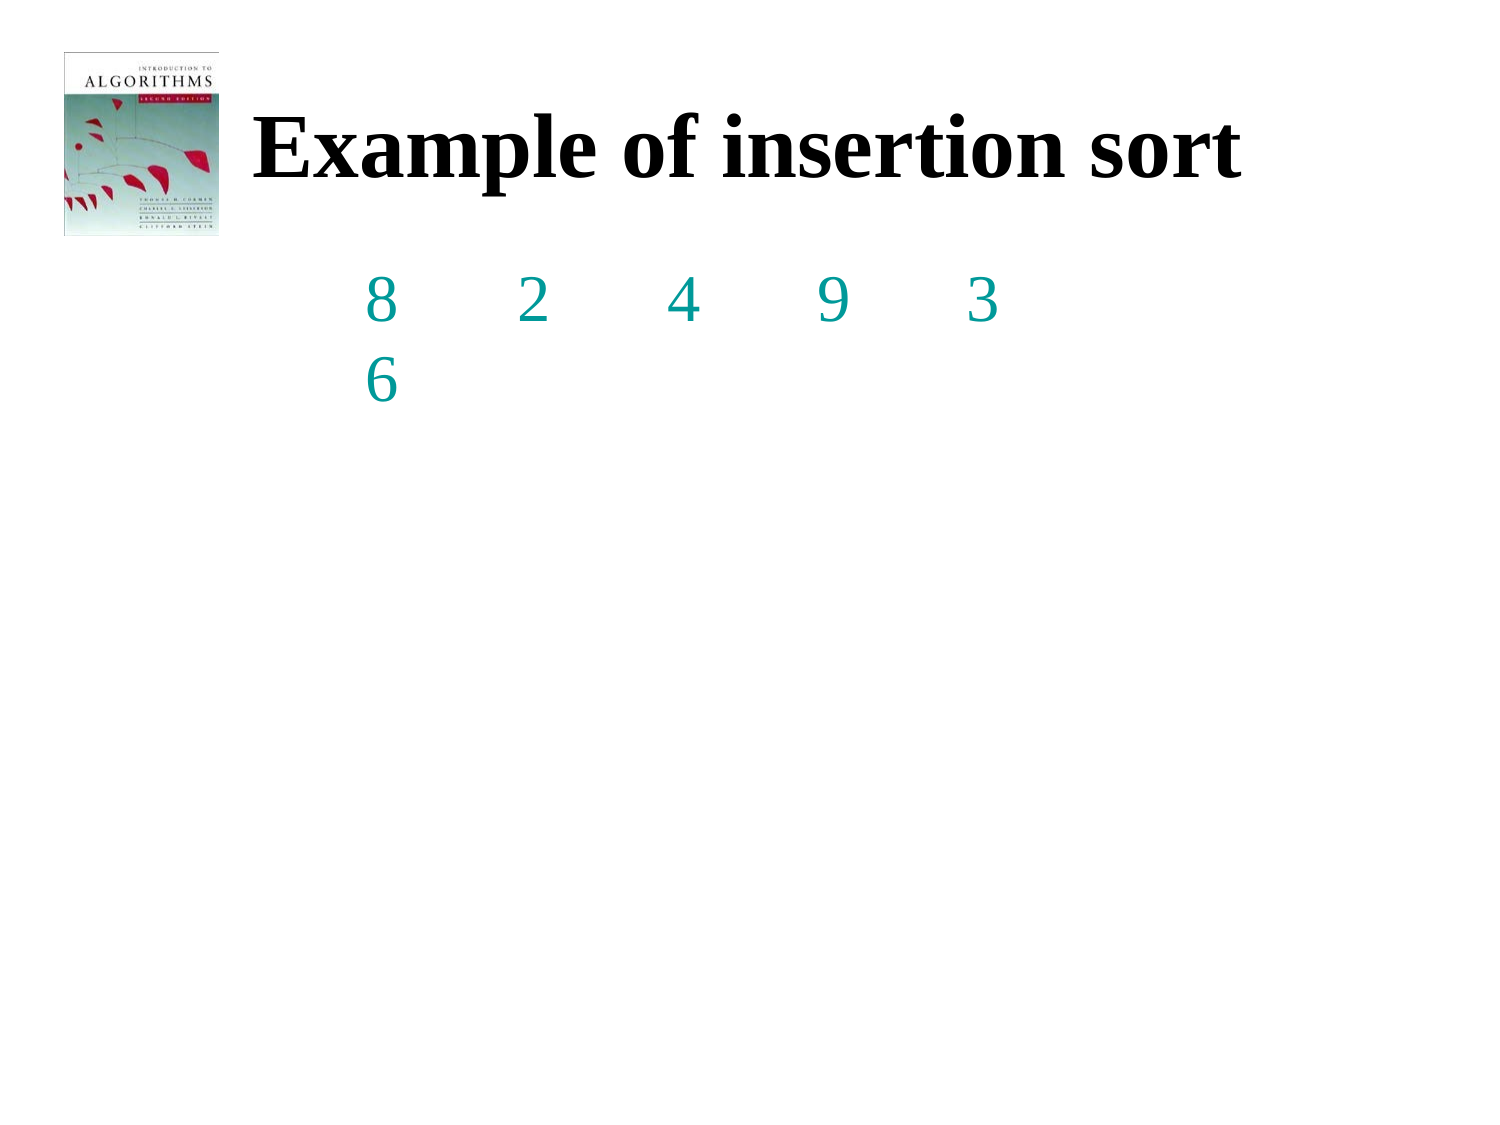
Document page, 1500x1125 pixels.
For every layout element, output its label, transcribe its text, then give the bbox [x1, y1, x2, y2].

text_box Example of insertion sort [250, 83, 1245, 196]
text_box 8 2 4 9 3 6 [363, 253, 1151, 415]
picture [64, 52, 219, 236]
